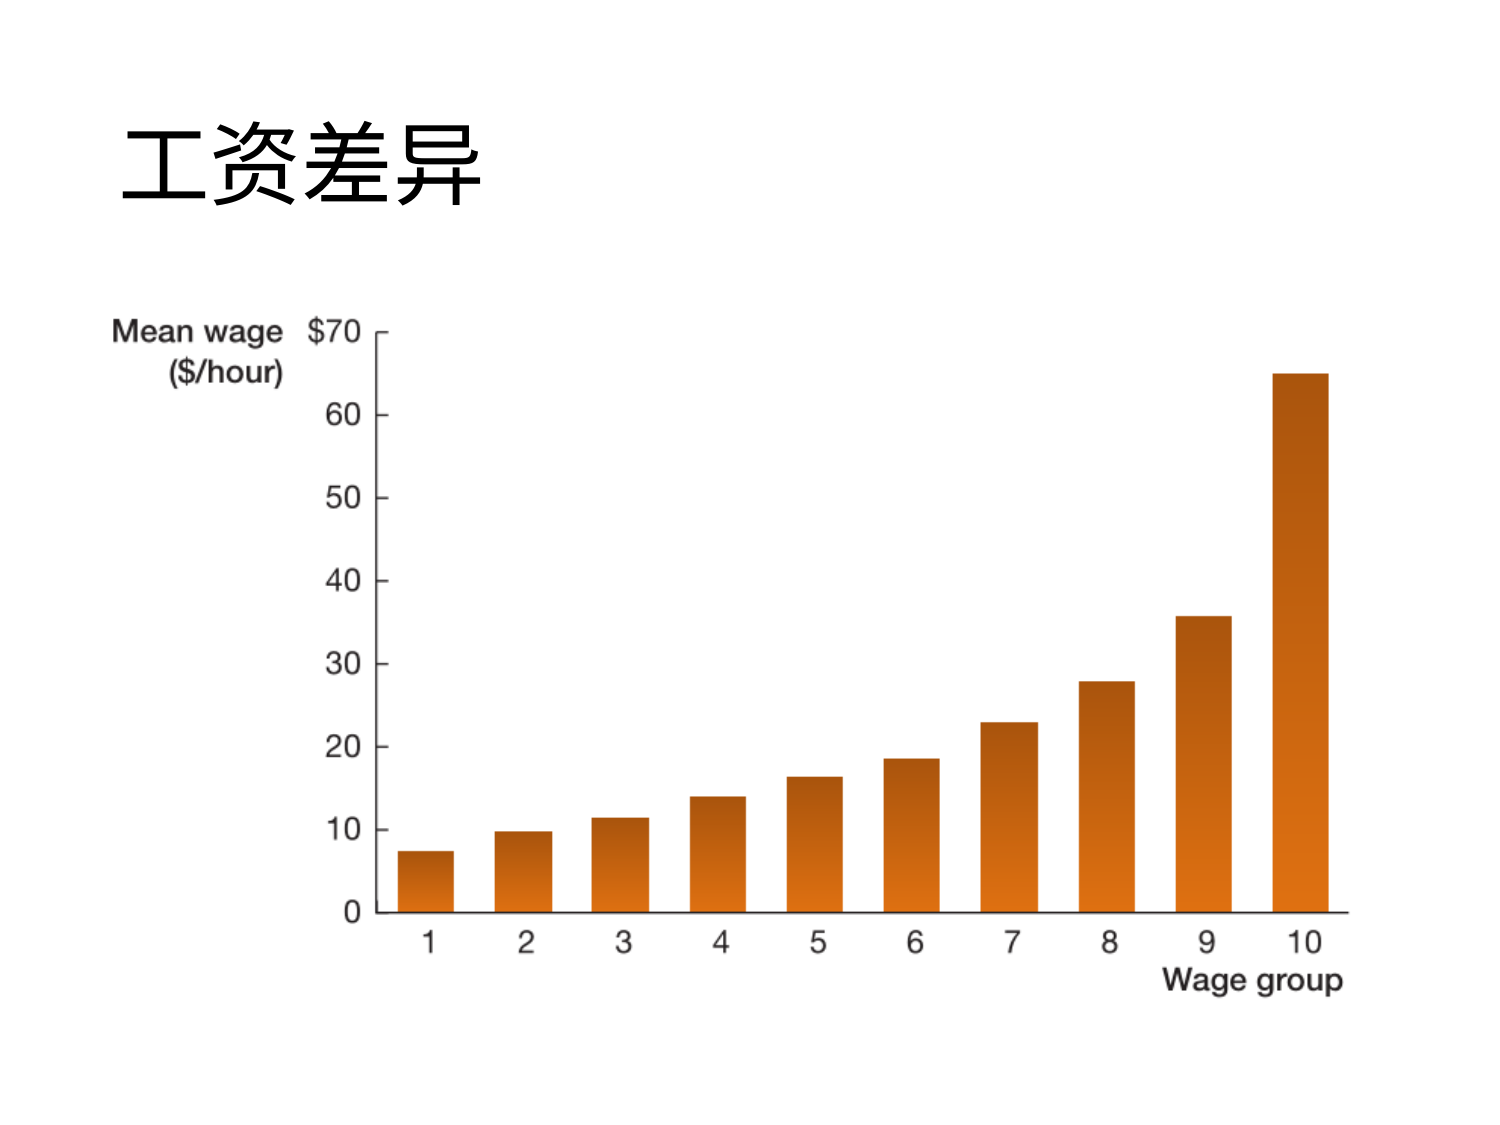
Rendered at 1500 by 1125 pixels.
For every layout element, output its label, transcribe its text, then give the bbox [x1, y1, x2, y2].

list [103, 301, 1397, 1012]
title 工资差异 [103, 59, 1397, 278]
